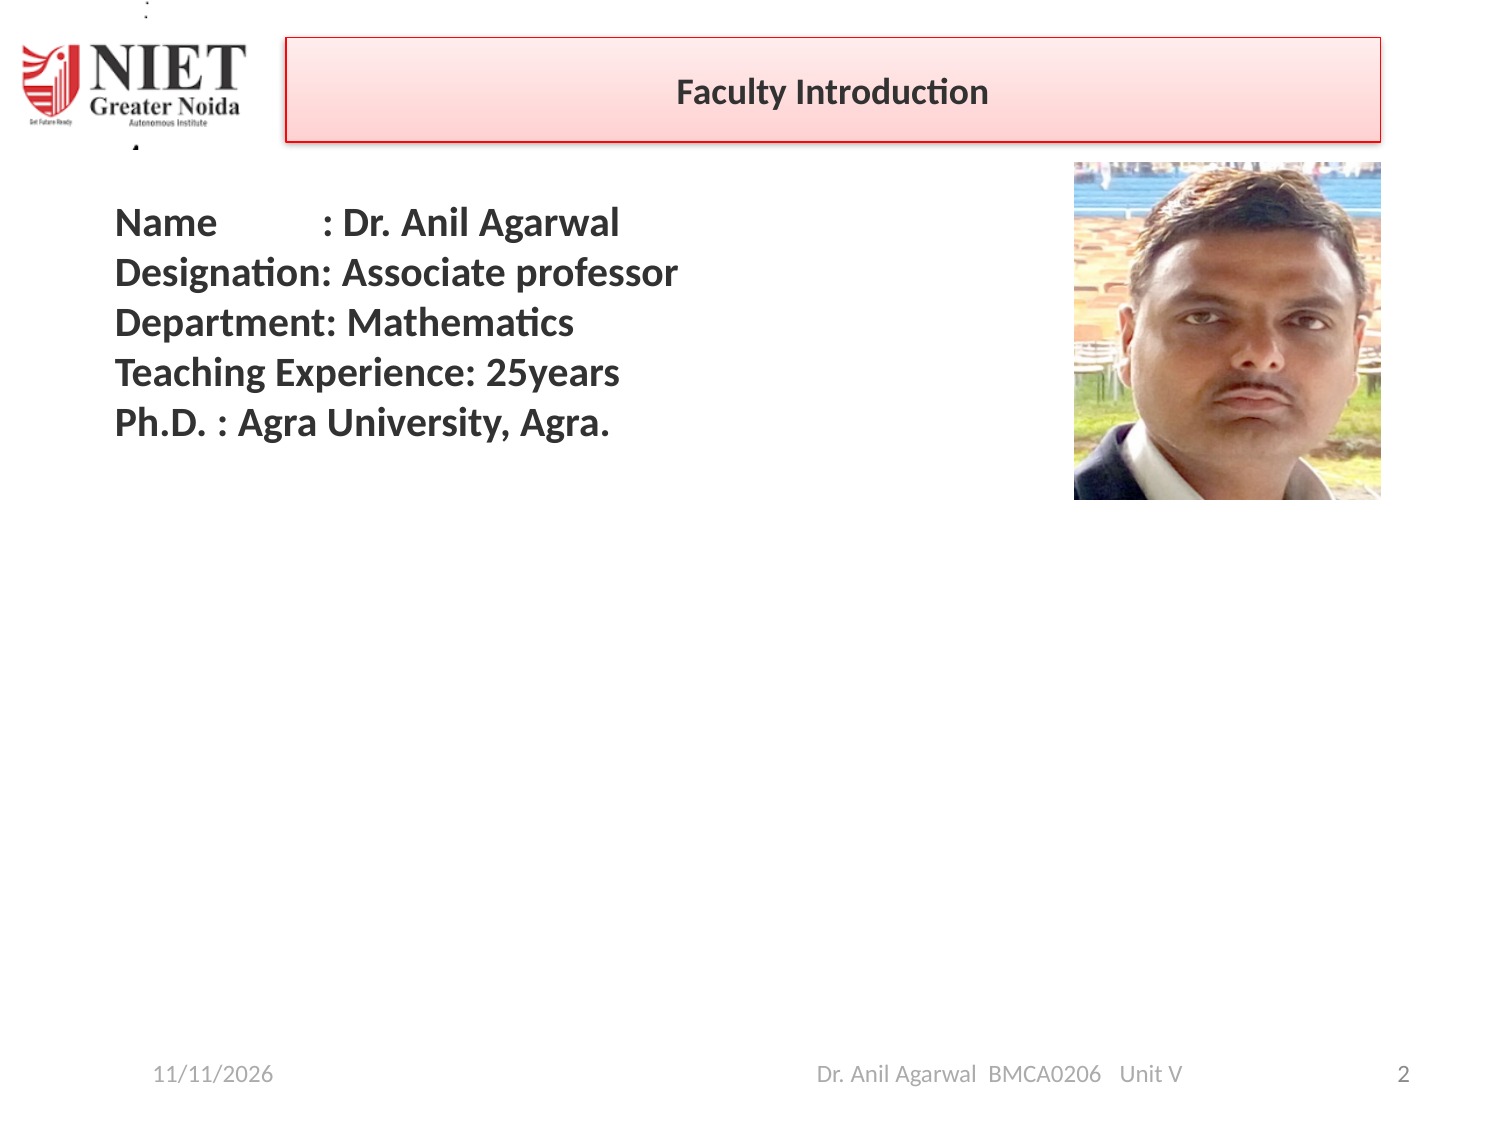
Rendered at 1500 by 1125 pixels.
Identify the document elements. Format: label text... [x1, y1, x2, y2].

picture [1074, 162, 1381, 501]
slide_number 2 [1338, 1042, 1425, 1103]
picture [5, 0, 250, 150]
footer Dr. Anil Agarwal BMCA0206 Unit V [662, 1042, 1338, 1103]
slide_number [137, 1042, 588, 1103]
text_box Name : Dr. Anil Agarwal Designation: Associate professor Department: Mathematics Teaching Experience: 25years Ph.D. : Agra University, Agra. [99, 187, 725, 453]
list Faculty Introduction [285, 37, 1381, 143]
